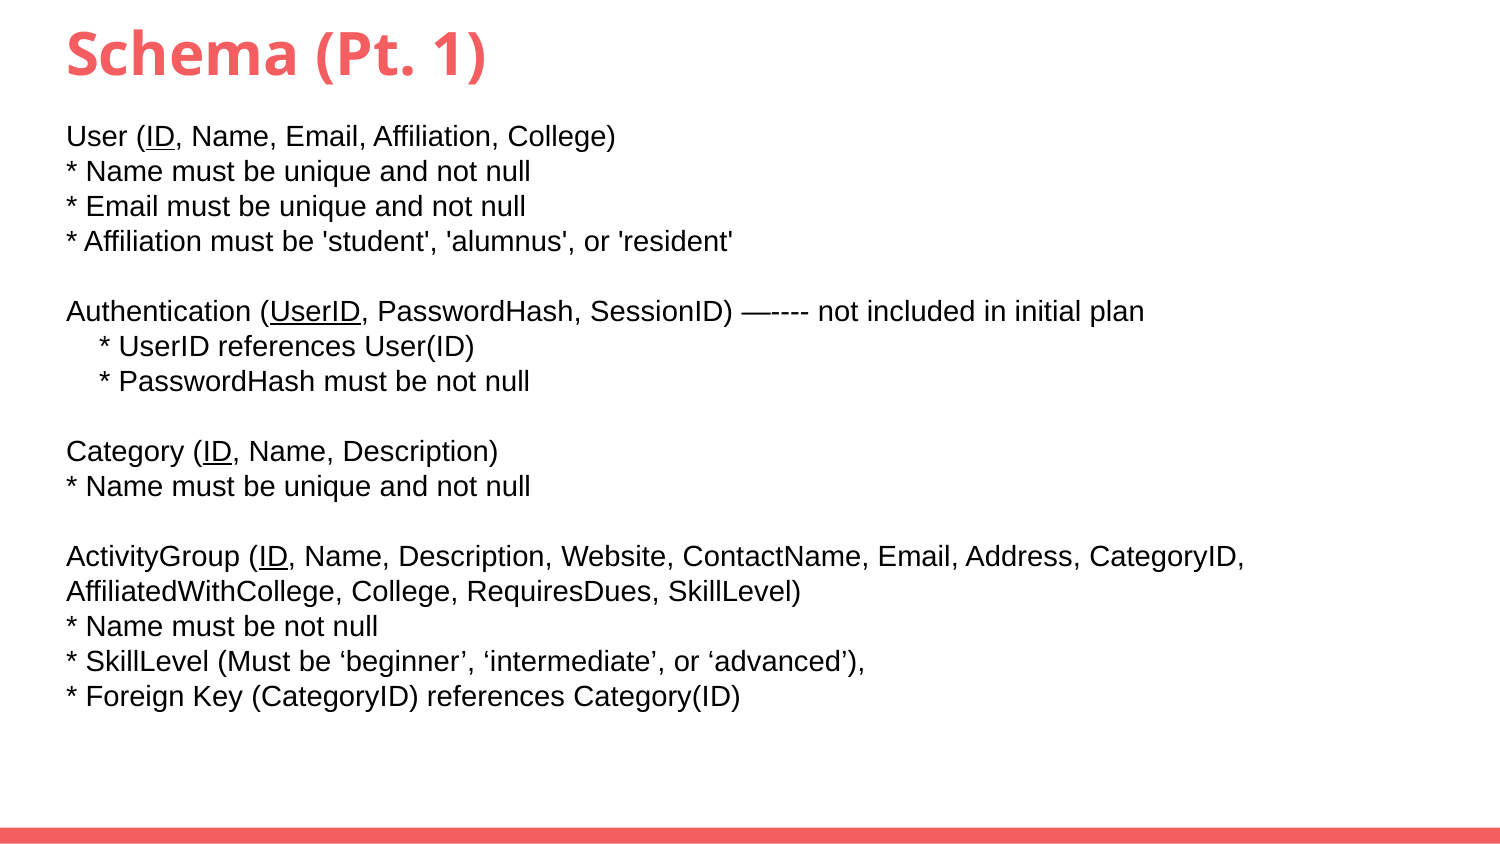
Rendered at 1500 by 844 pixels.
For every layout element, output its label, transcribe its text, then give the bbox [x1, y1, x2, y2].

text_box User (ID, Name, Email, Affiliation, College) * Name must be unique and not null * Email must be unique and not null * Affiliation must be 'student', 'alumnus', or 'resident' Authentication (UserID, PasswordHash, SessionID) —---- not included in initial plan * UserID references User(ID) * PasswordHash must be not null Category (ID, Name, Description) * Name must be unique and not null ActivityGroup (ID, Name, Description, Website, ContactName, Email, Address, CategoryID, AffiliatedWithCollege, College, RequiresDues, SkillLevel) * Name must be not null * SkillLevel (Must be ‘beginner’, ‘intermediate’, or ‘advanced’), * Foreign Key (CategoryID) references Category(ID) [51, 102, 1492, 762]
title Schema (Pt. 1) [51, 0, 1449, 102]
